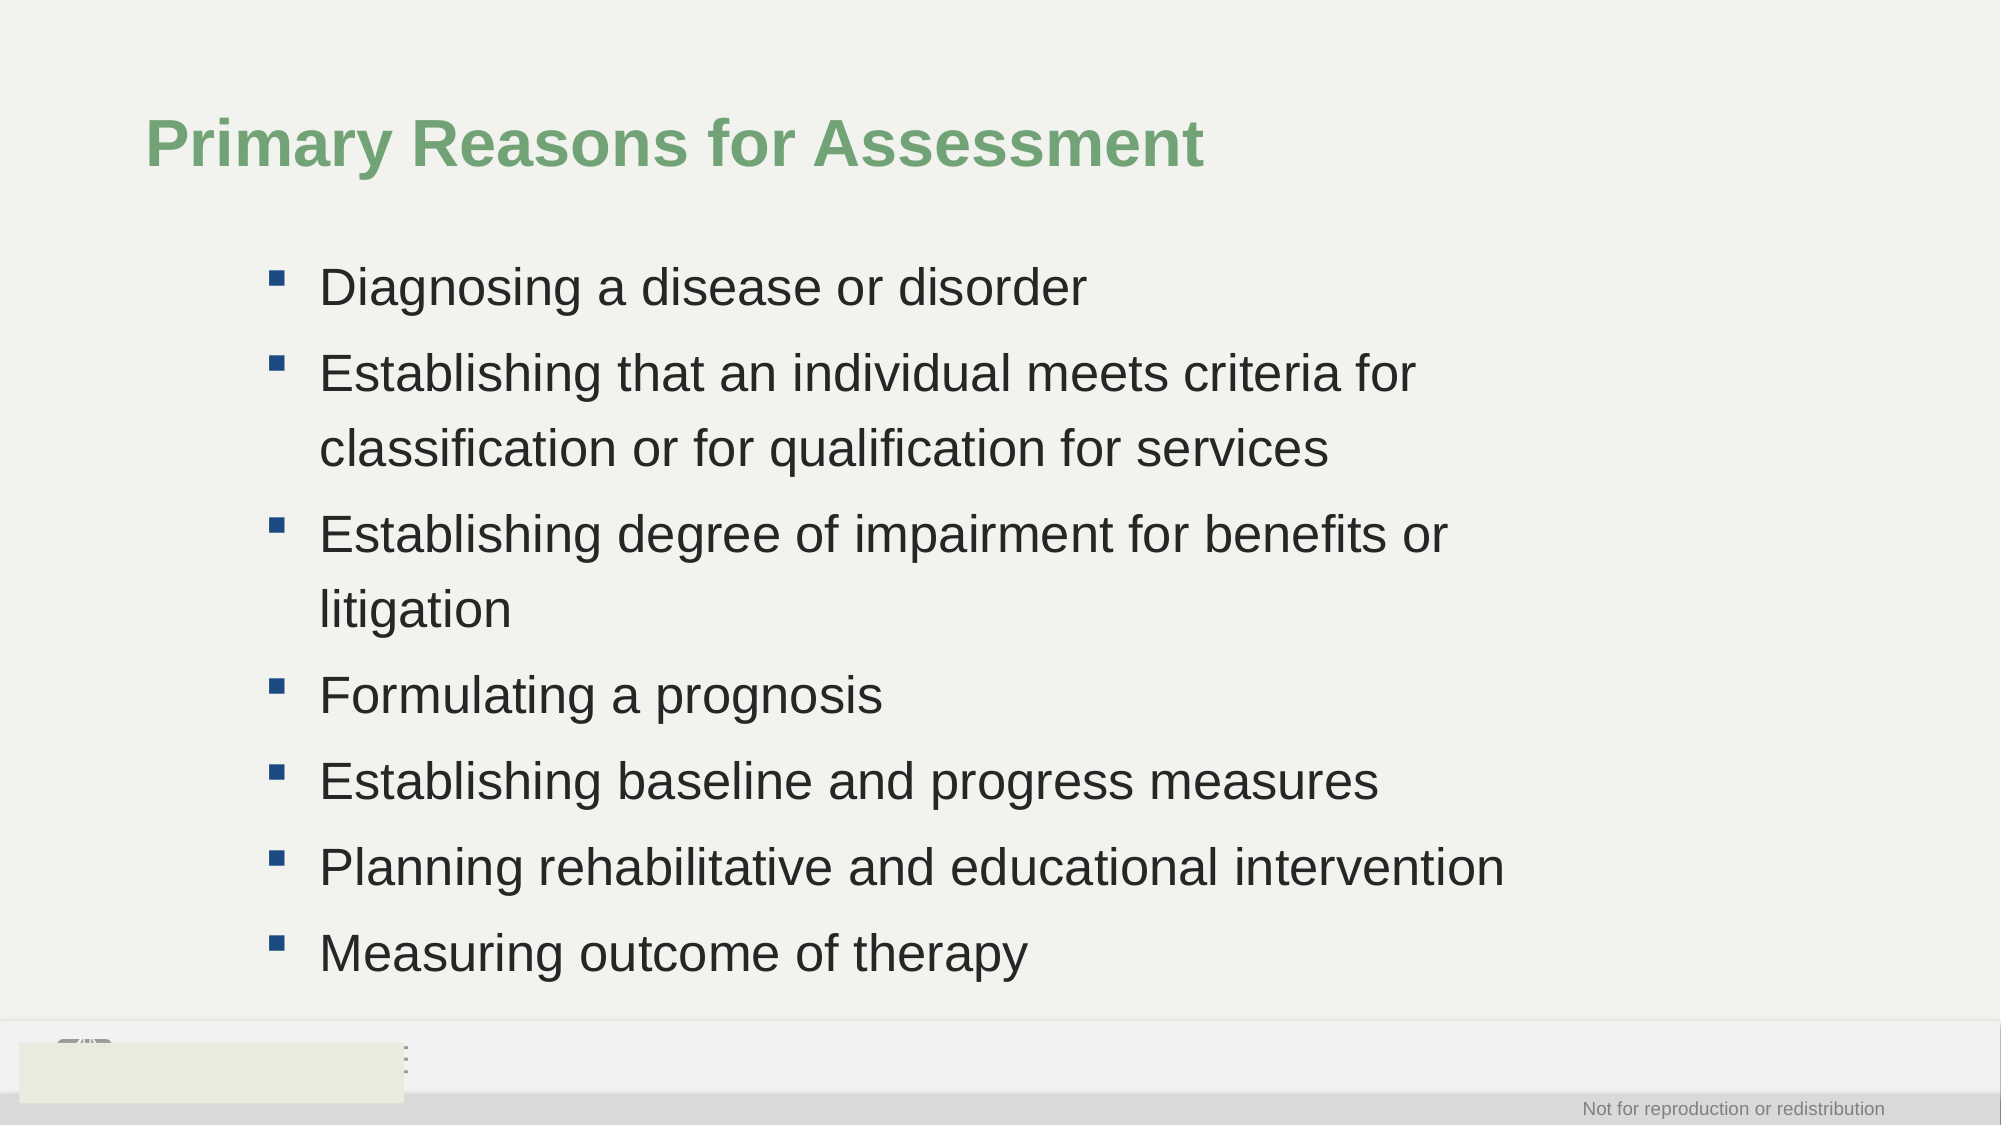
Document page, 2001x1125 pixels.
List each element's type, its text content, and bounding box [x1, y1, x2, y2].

list Diagnosing a disease or disorder Establishing that an individual meets criteria for classification or for qualification for services Establishing degree of impairment for benefits or litigation Formulating a prognosis Establishing baseline and progress measures Planning rehabilitative and educational intervention Measuring outcome of therapy [249, 233, 1578, 998]
title Primary Reasons for Assessment [130, 50, 1900, 188]
text_box [19, 1042, 404, 1104]
